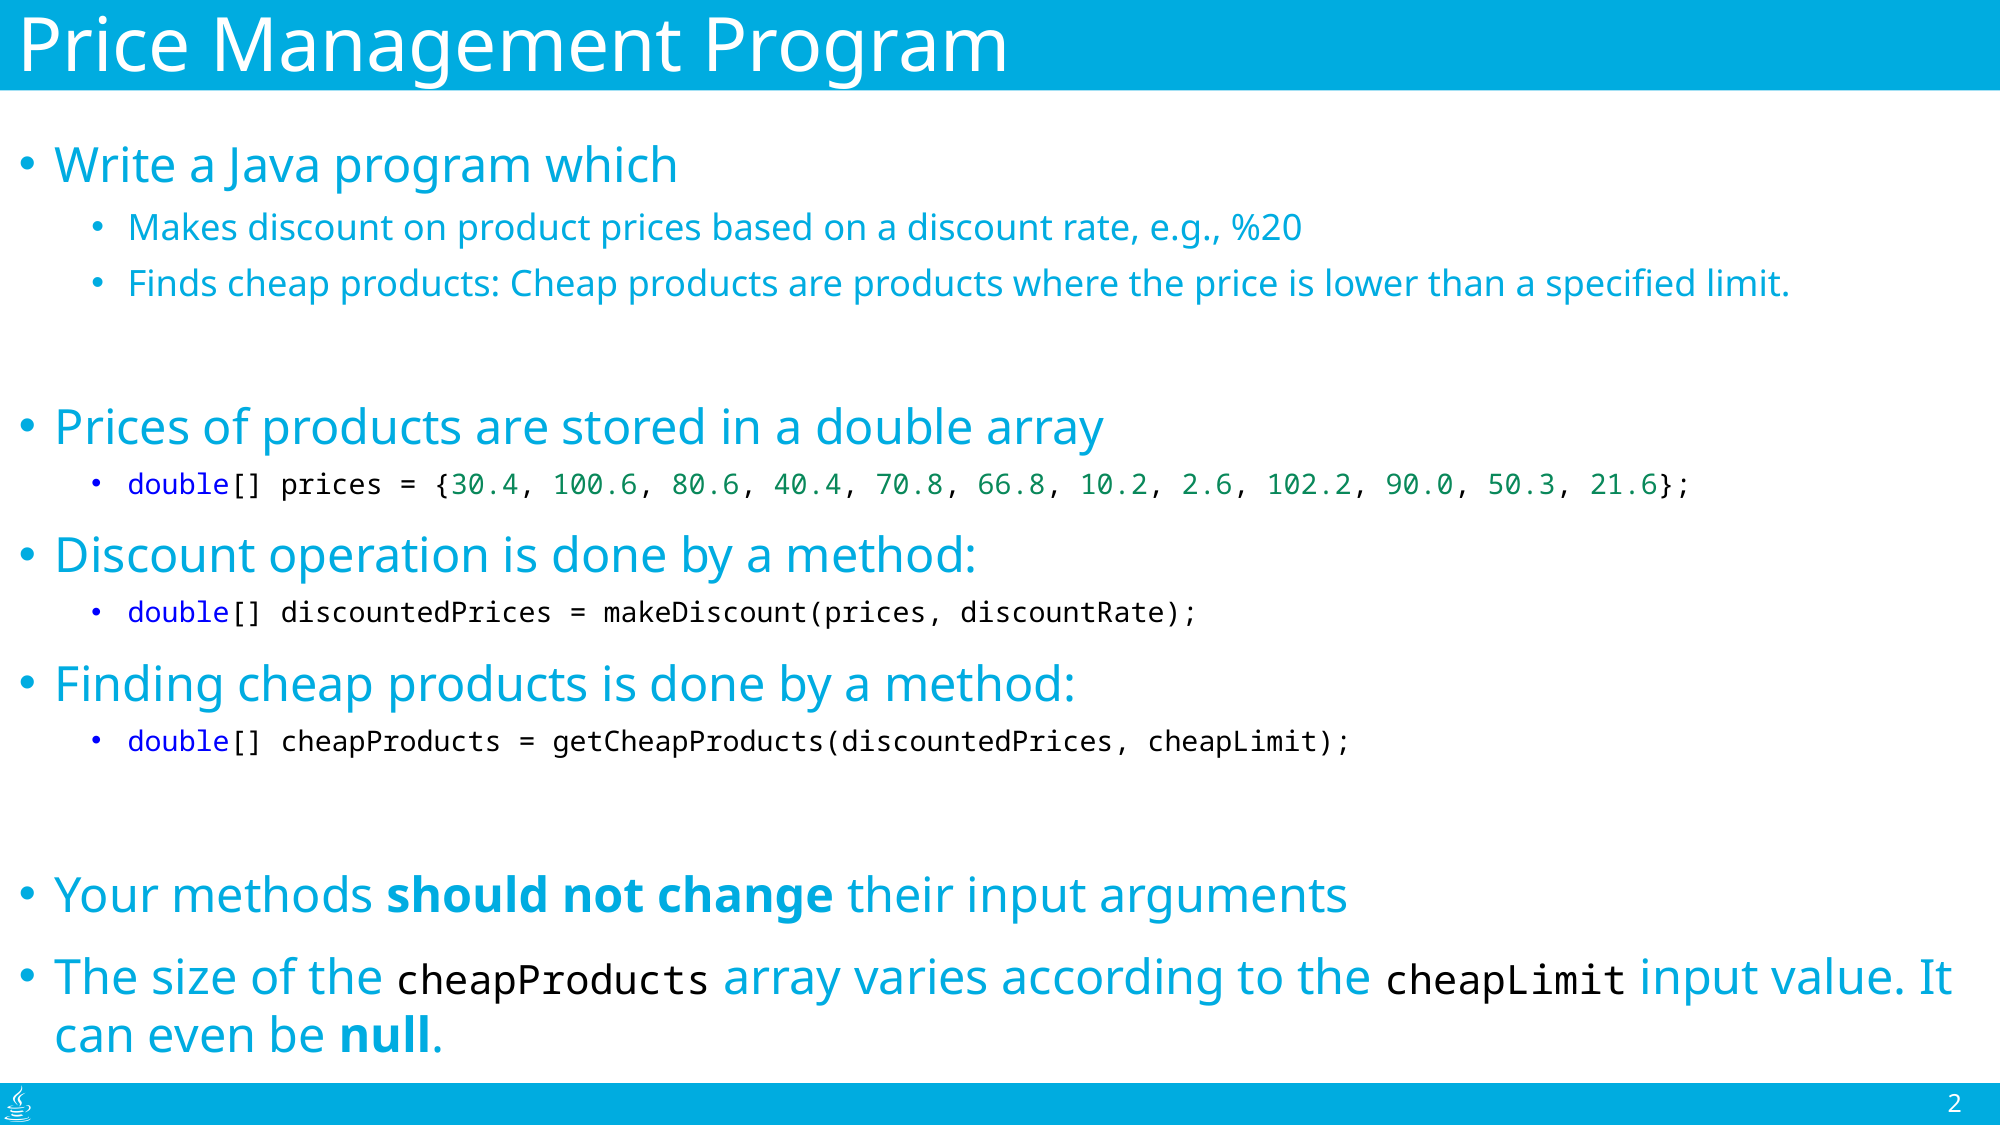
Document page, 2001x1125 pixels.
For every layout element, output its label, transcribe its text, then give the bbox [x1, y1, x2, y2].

title Price Management Program [2, 0, 1977, 91]
slide_number 2 [1884, 1086, 1977, 1123]
list Write a Java program which Makes discount on product prices based on a discount rate, e.g., %20 Finds cheap products: Cheap products are products where the price is lower than a specified limit. Prices of products are stored in a double array double[] prices = {30.4, 100.6, 80.6, 40.4, 70.8, 66.8, 10.2, 2.6, 102.2, 90.0, 50.3, 21.6}; Discount operation is done by a method: double[] discountedPrices = makeDiscount(prices, discountRate); Finding cheap products is done by a method: double[] cheapProducts = getCheapProducts(discountedPrices, cheapLimit); Your methods should not change their input arguments The size of the cheapProducts array varies according to the cheapLimit input value. It can even be null. [3, 126, 1977, 1079]
